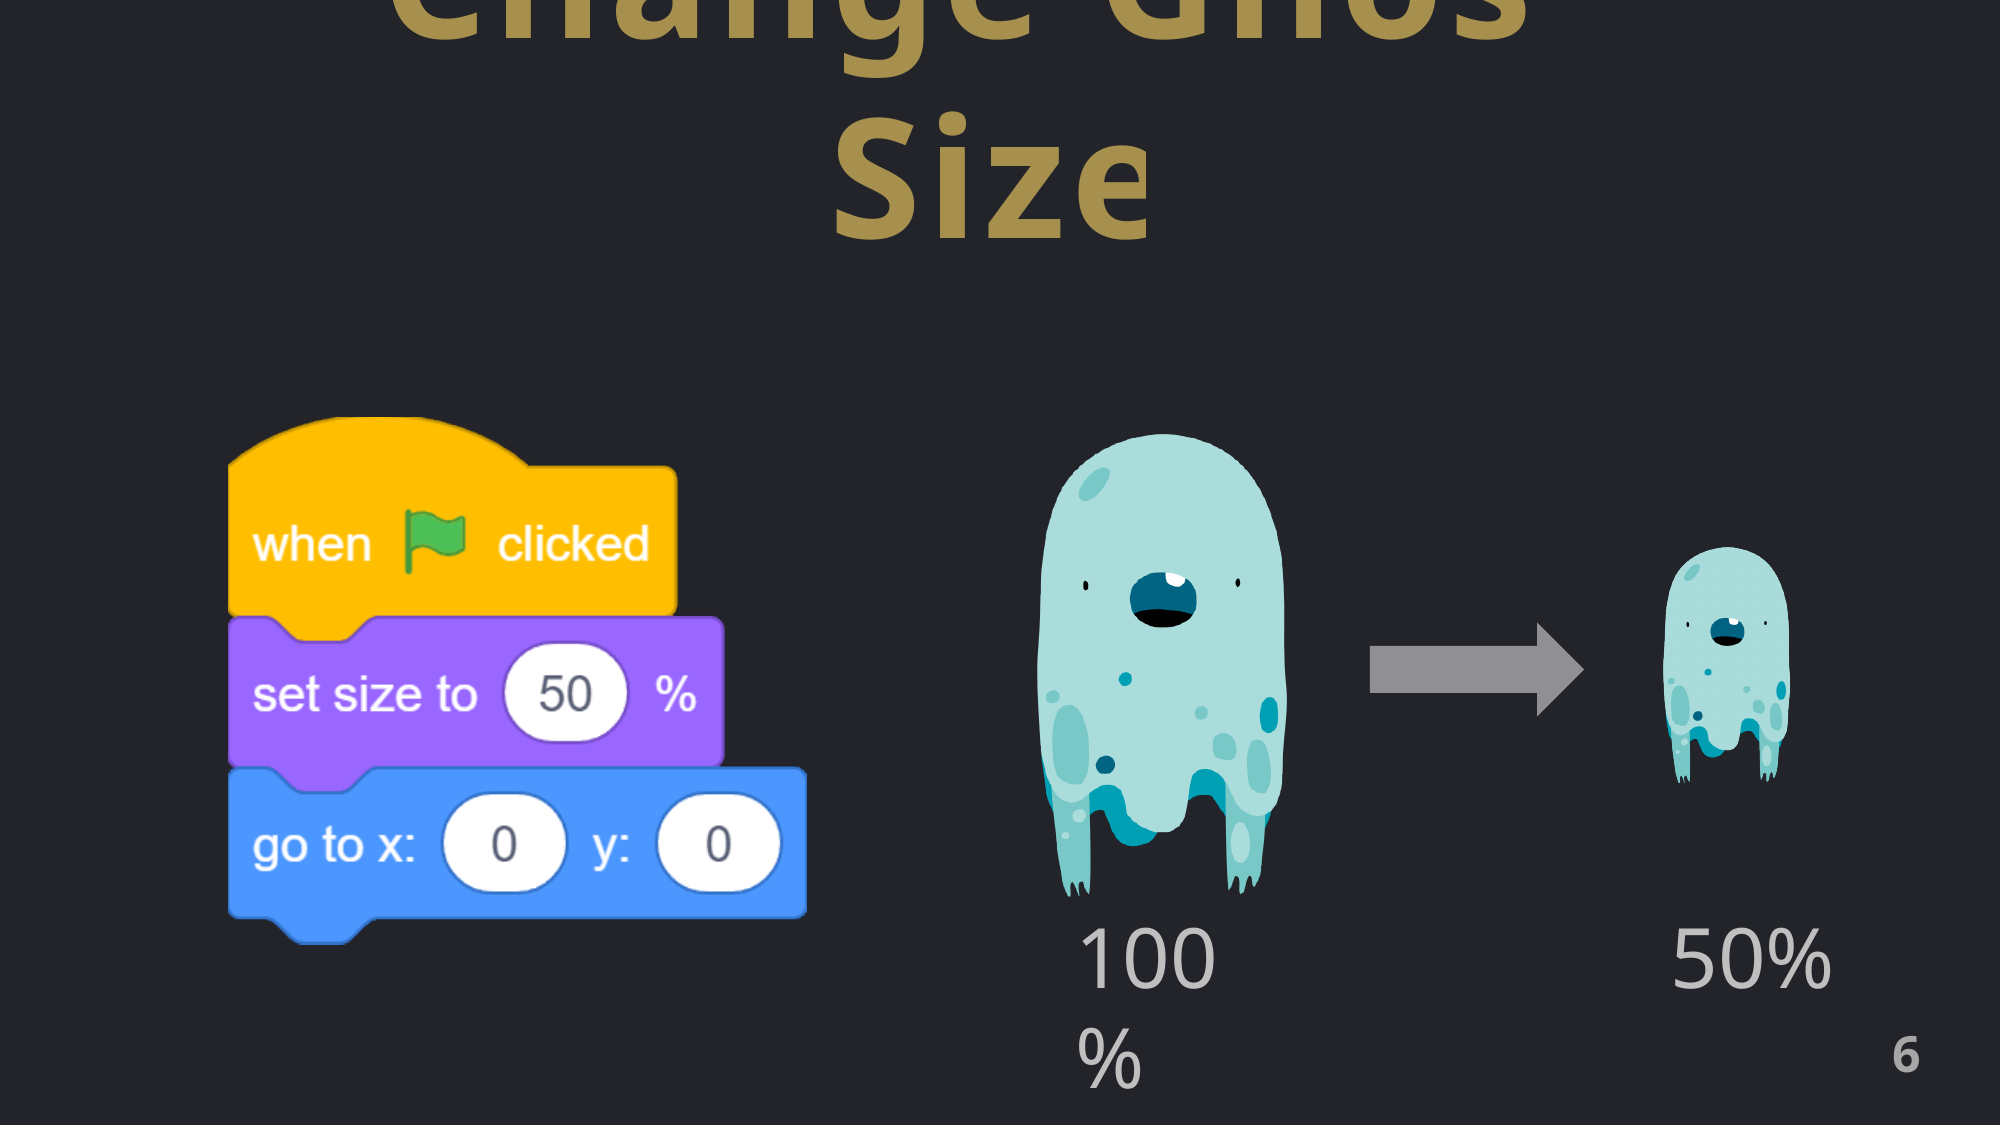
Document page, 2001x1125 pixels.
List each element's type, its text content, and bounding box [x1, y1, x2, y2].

text_box [0, 0, 2000, 1125]
picture [228, 417, 807, 945]
slide_number 6 [1485, 1026, 1936, 1087]
text_box Change Ghost Size [364, 23, 1636, 287]
text_box 100% [1060, 897, 1289, 1113]
text_box [1368, 620, 1586, 719]
text_box 50% [1656, 897, 1885, 1013]
picture [1034, 432, 1288, 898]
picture [1662, 546, 1791, 784]
